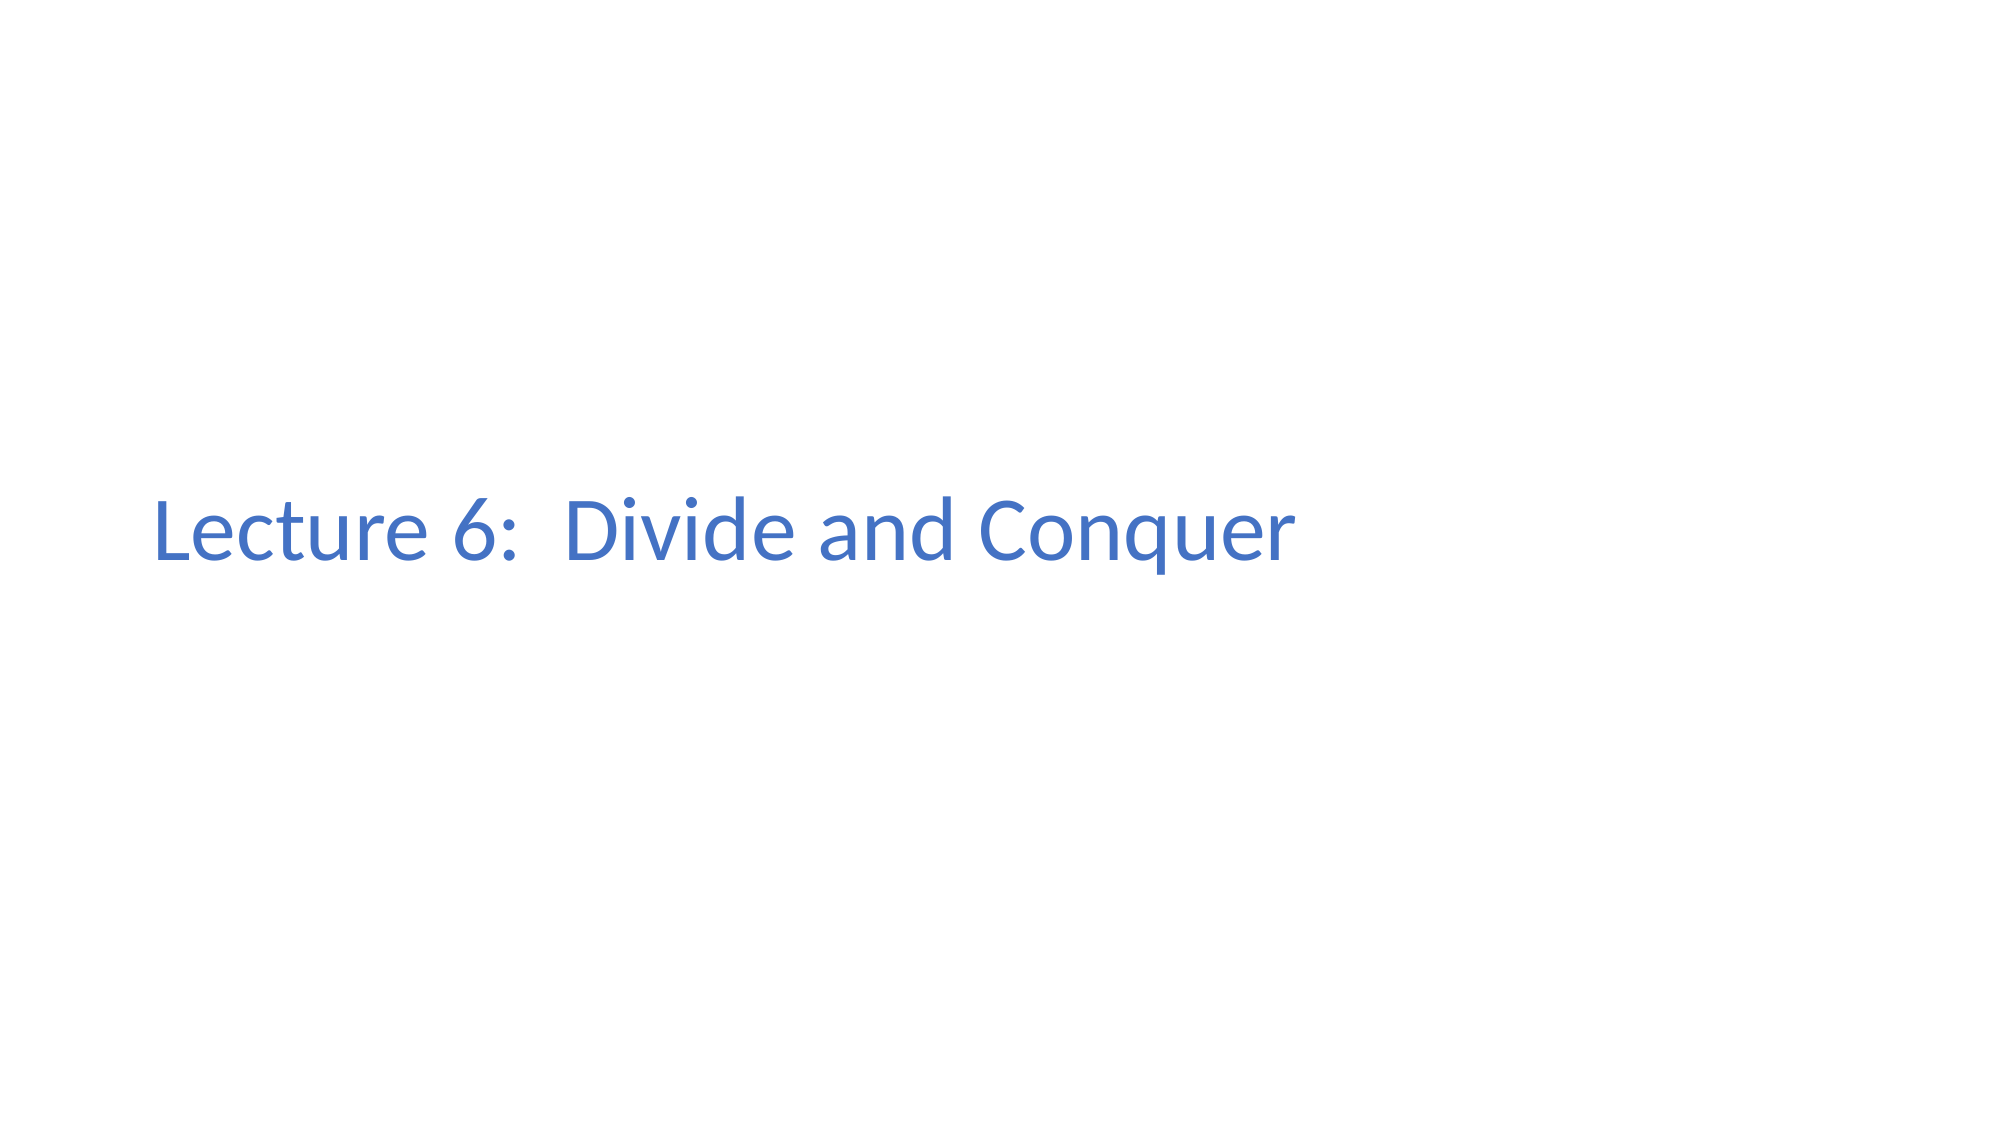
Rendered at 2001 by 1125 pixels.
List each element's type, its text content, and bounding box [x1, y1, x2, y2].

list Lecture 6: Divide and Conquer [137, 299, 1863, 1014]
